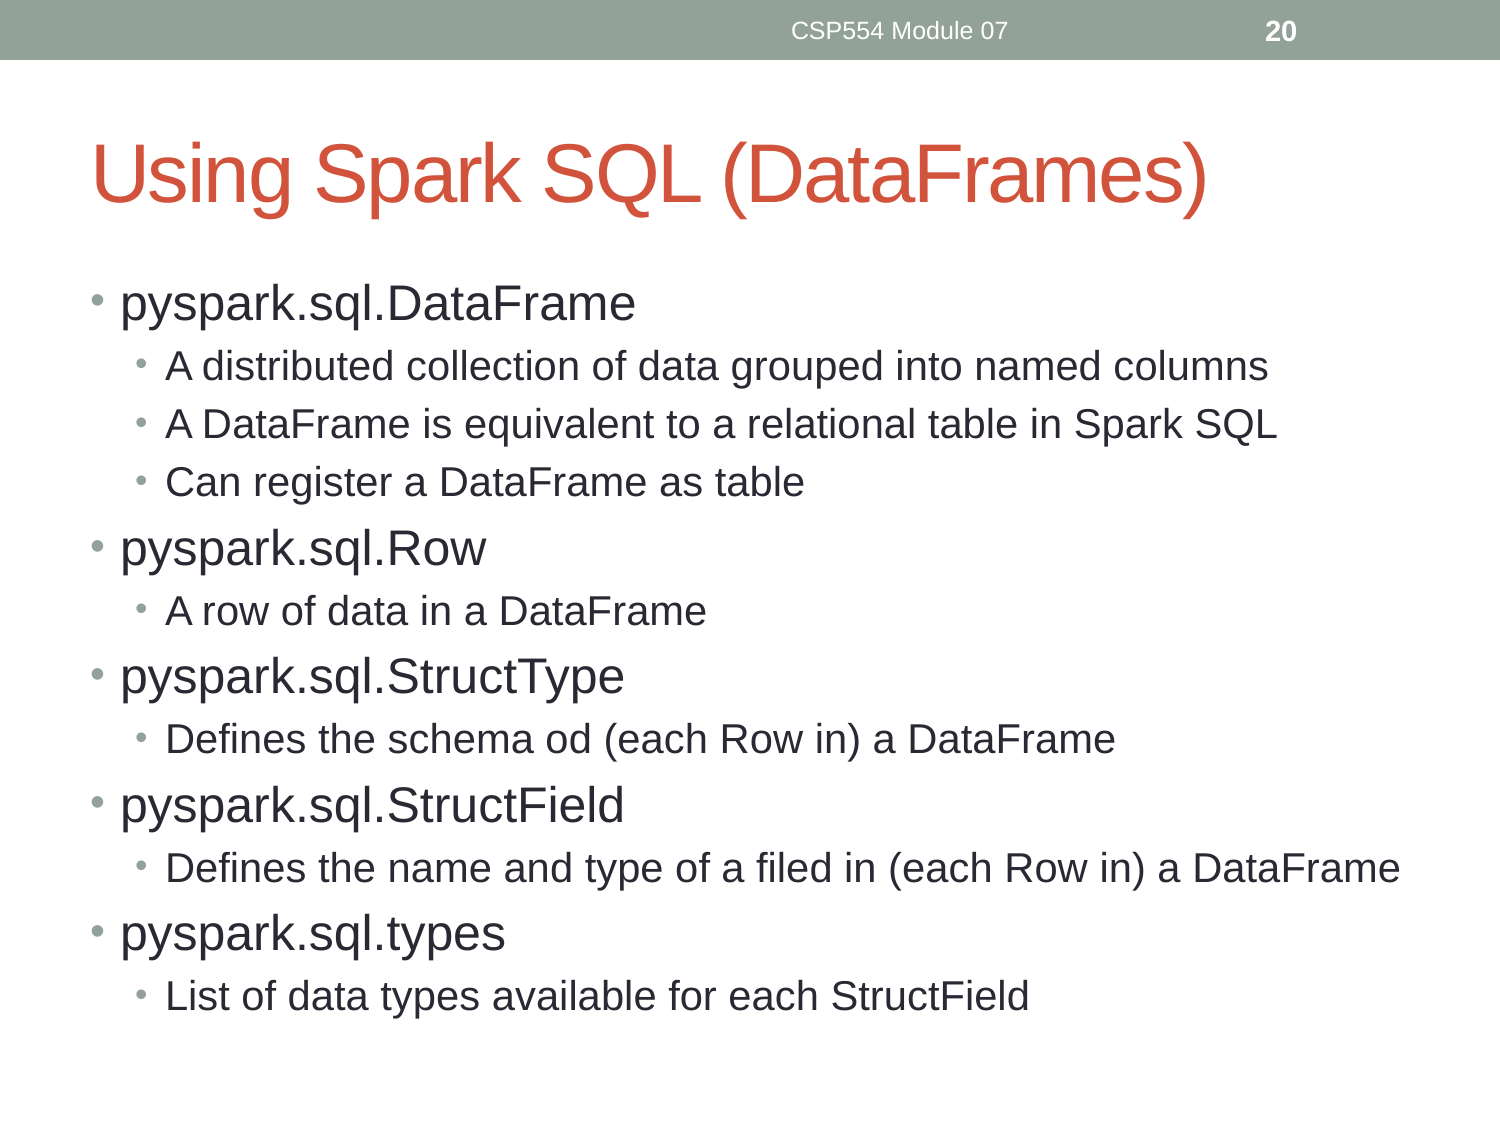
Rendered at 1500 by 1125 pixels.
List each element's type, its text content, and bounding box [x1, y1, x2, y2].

footer CSP554 Module 07 [562, 3, 1238, 57]
list pyspark.sql.DataFrame A distributed collection of data grouped into named columns A DataFrame is equivalent to a relational table in Spark SQL Can register a DataFrame as table pyspark.sql.Row A row of data in a DataFrame pyspark.sql.StructType Defines the schema od (each Row in) a DataFrame pyspark.sql.StructField Defines the name and type of a filed in (each Row in) a DataFrame pyspark.sql.types List of data types available for each StructField [75, 262, 1425, 1100]
title Using Spark SQL (DataFrames) [75, 87, 1425, 250]
slide_number 20 [1250, 3, 1425, 57]
